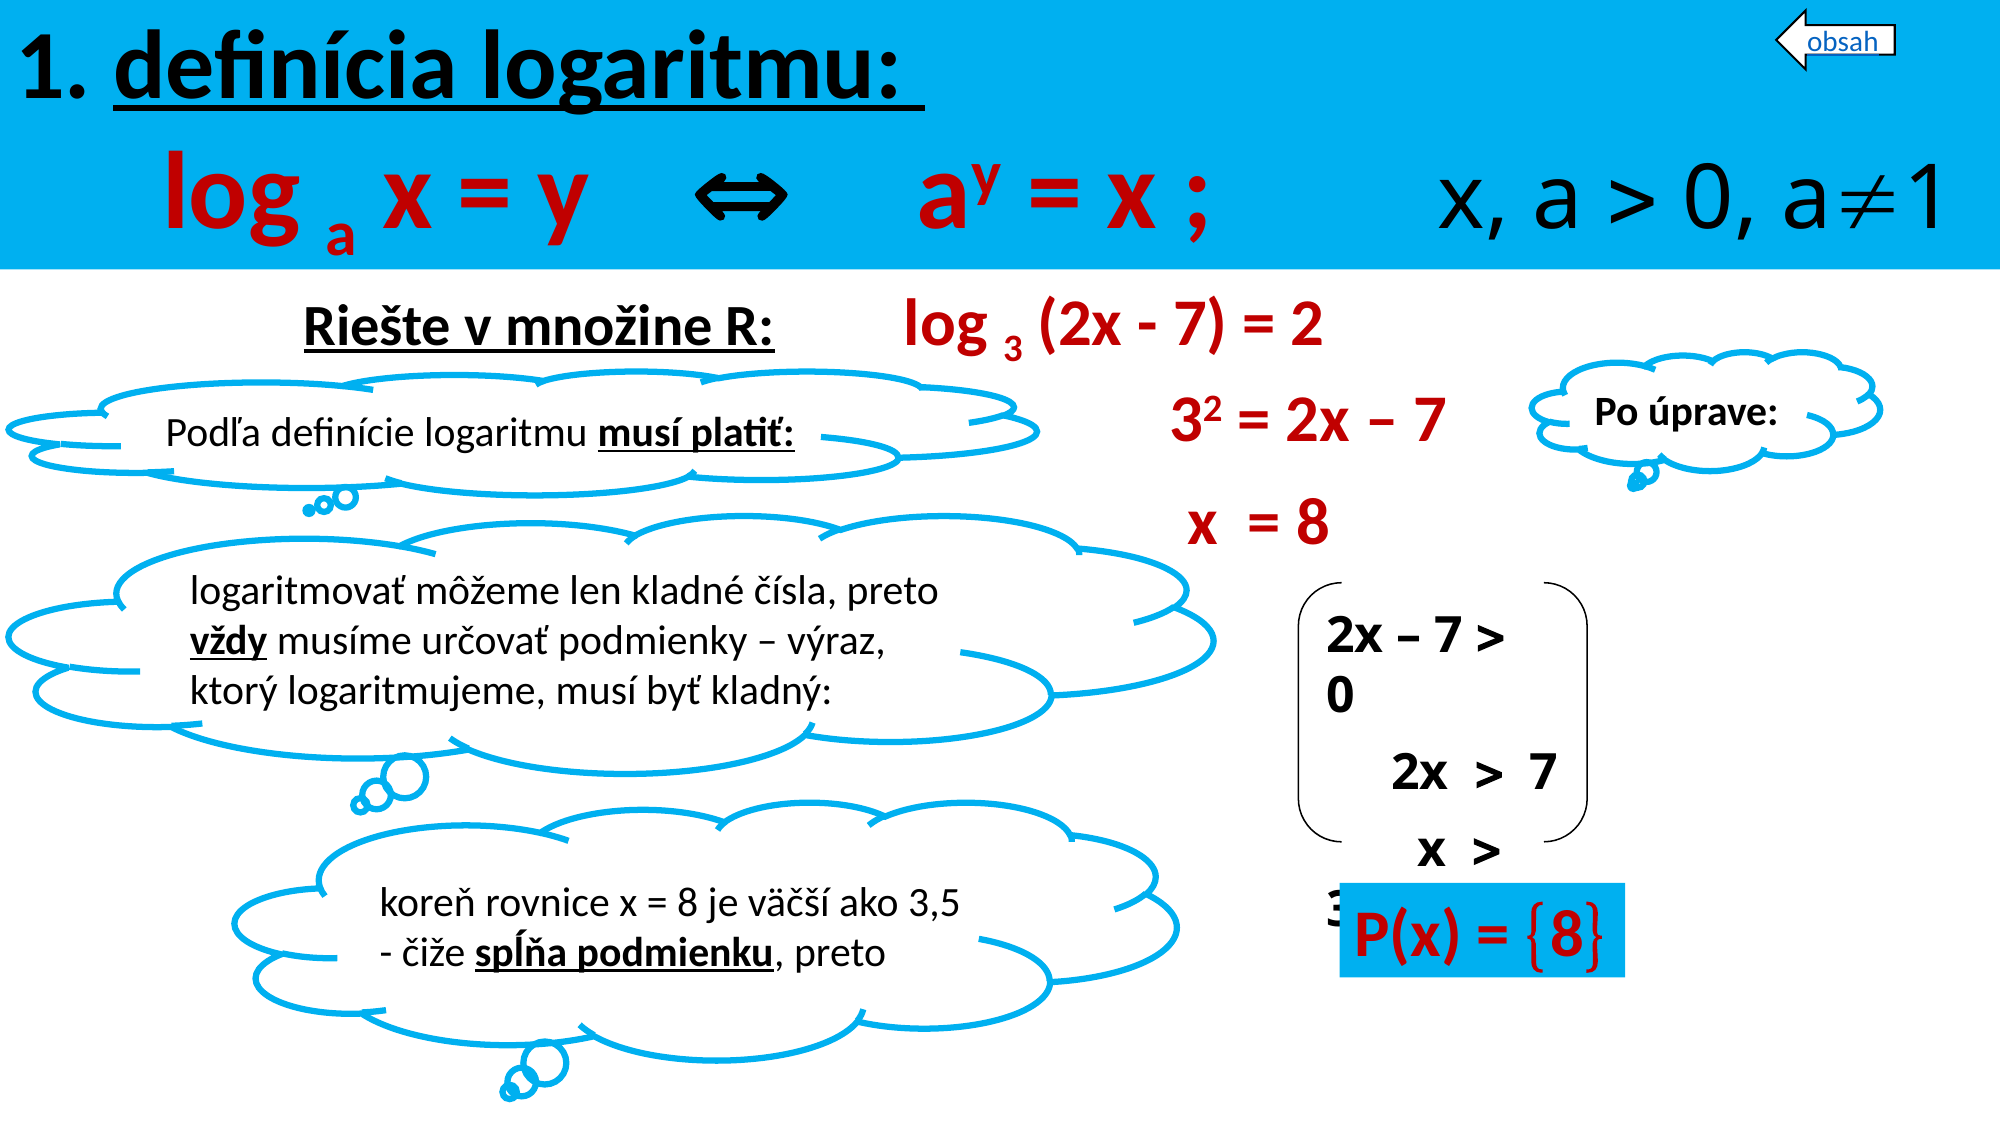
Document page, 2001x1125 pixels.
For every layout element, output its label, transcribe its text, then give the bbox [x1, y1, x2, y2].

text_box x = 8 [1172, 470, 1361, 566]
text_box 2x – 7  0 2x  7 x  3,5 [1298, 582, 1588, 842]
title 1. definícia logaritmu: log a x = y  ay = x ; x, a  0, a1 [0, 0, 2000, 270]
text_box 32 = 2x – 7 [1154, 367, 1463, 463]
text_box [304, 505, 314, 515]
text_box P(x) = 8 [1339, 882, 1626, 978]
text_box Po úprave: [1530, 351, 1882, 490]
text_box Podľa definície logaritmu musí platiť: [7, 370, 1039, 509]
text_box logaritmovať môžeme len kladné čísla, preto vždy musíme určovať podmienky – výraz, ktorý logaritmujeme, musí byť kladný: [7, 514, 1215, 814]
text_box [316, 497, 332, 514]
text_box koreň rovnice x = 8 je väčší ako 3,5 - čiže spĺňa podmienku, preto [233, 801, 1178, 1101]
text_box obsah [1774, 7, 1896, 72]
text_box Riešte v množine R: log 3 (2x - 7) = 2 [289, 271, 1340, 377]
